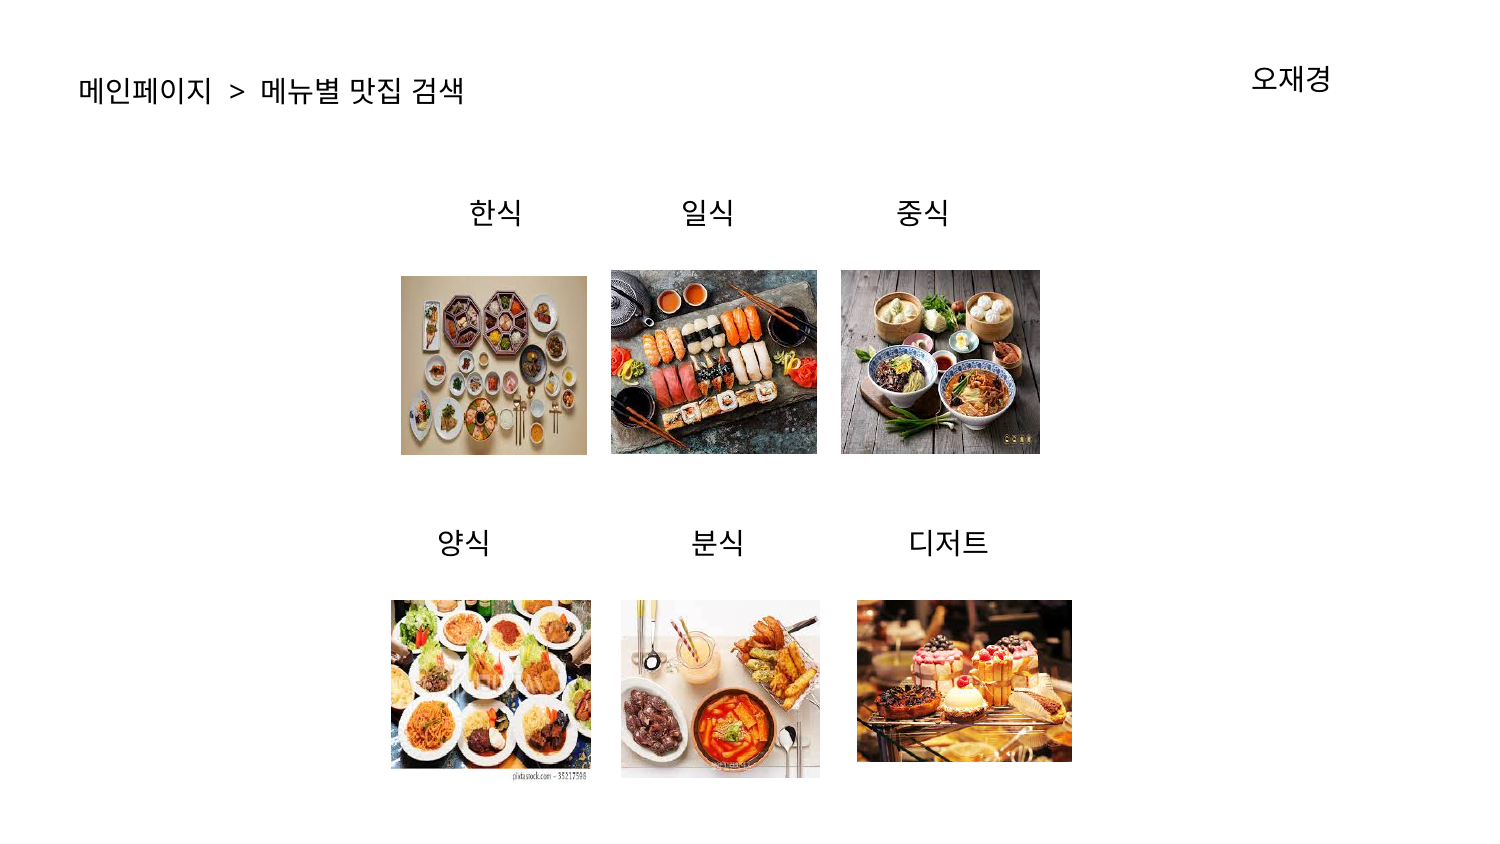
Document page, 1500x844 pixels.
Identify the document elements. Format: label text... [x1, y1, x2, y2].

picture [611, 270, 817, 454]
text_box 디저트 [893, 510, 1098, 575]
picture [841, 270, 1041, 454]
text_box 분식 [676, 510, 805, 575]
picture [856, 600, 1073, 762]
text_box 메인페이지 > 메뉴별 맛집 검색 [63, 58, 493, 124]
text_box 일식 [666, 180, 881, 246]
text_box 양식 [422, 510, 560, 575]
picture [391, 600, 591, 784]
text_box 오재경 [1236, 45, 1451, 111]
picture [401, 275, 588, 455]
text_box 중식 [881, 180, 1000, 246]
picture [621, 600, 821, 778]
text_box 한식 [454, 180, 640, 246]
